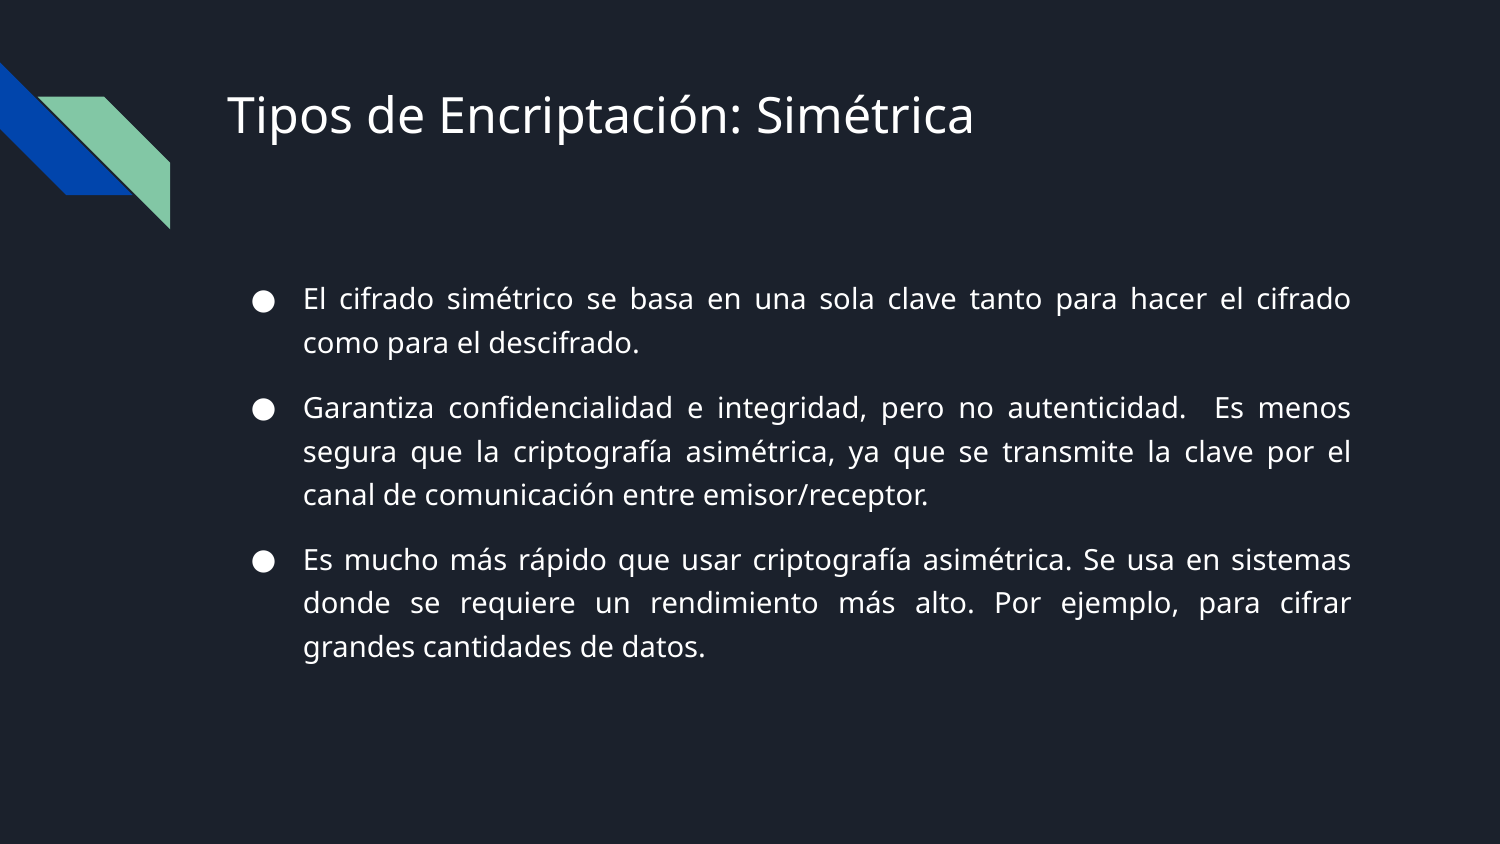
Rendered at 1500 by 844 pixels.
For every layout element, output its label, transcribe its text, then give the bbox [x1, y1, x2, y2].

list El cifrado simétrico se basa en una sola clave tanto para hacer el cifrado como para el descifrado. Garantiza confidencialidad e integridad, pero no autenticidad. Es menos segura que la criptografía asimétrica, ya que se transmite la clave por el canal de comunicación entre emisor/receptor. Es mucho más rápido que usar criptografía asimétrica. Se usa en sistemas donde se requiere un rendimiento más alto. Por ejemplo, para cifrar grandes cantidades de datos. [212, 257, 1368, 735]
title Tipos de Encriptación: Simétrica [212, 64, 1368, 215]
